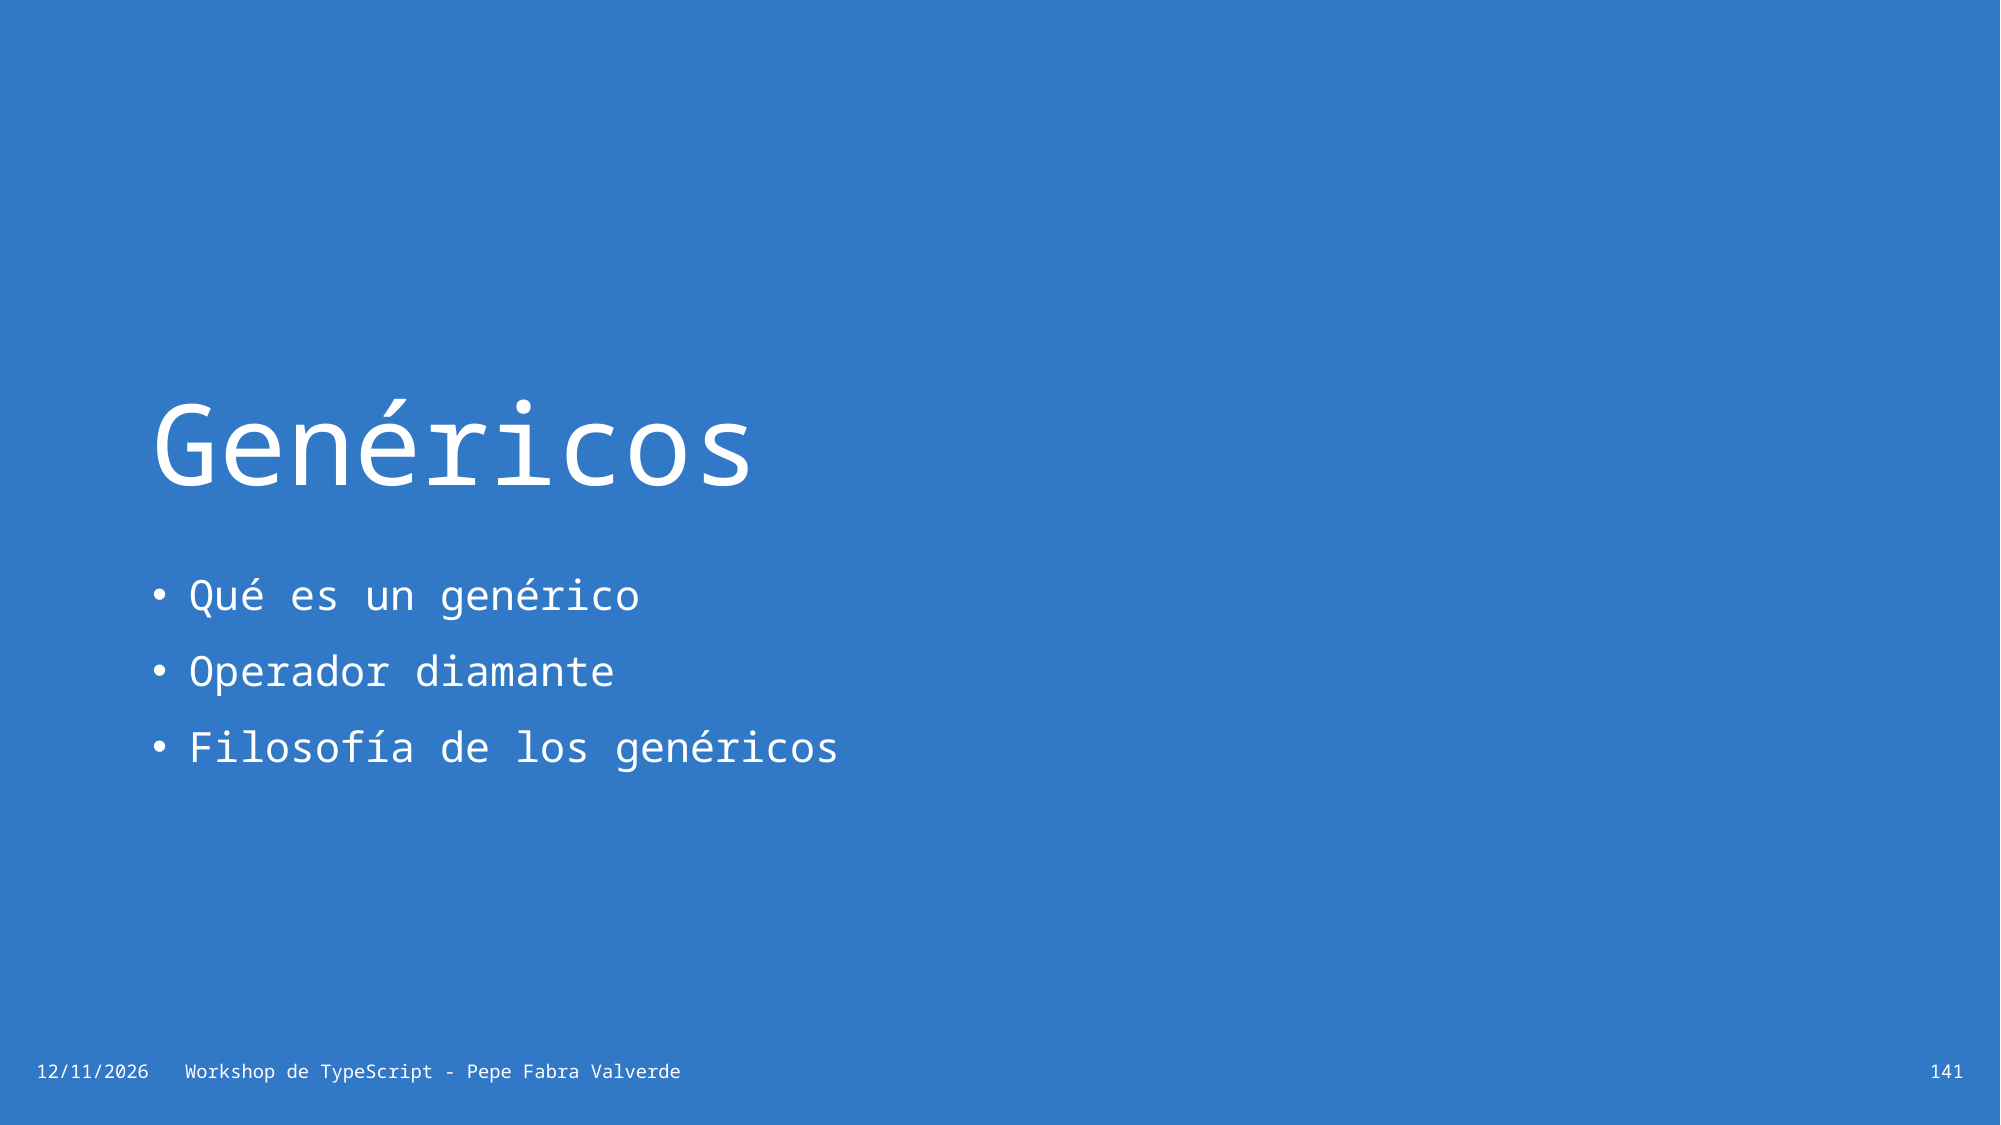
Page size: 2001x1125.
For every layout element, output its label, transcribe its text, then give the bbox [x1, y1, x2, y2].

slide_number 141 [1528, 1042, 1979, 1103]
title Genéricos [137, 298, 1863, 516]
list Qué es un genérico Operador diamante Filosofía de los genéricos [137, 556, 1863, 1014]
footer Workshop de TypeScript - Pepe Fabra Valverde [170, 1042, 846, 1103]
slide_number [21, 1042, 165, 1103]
